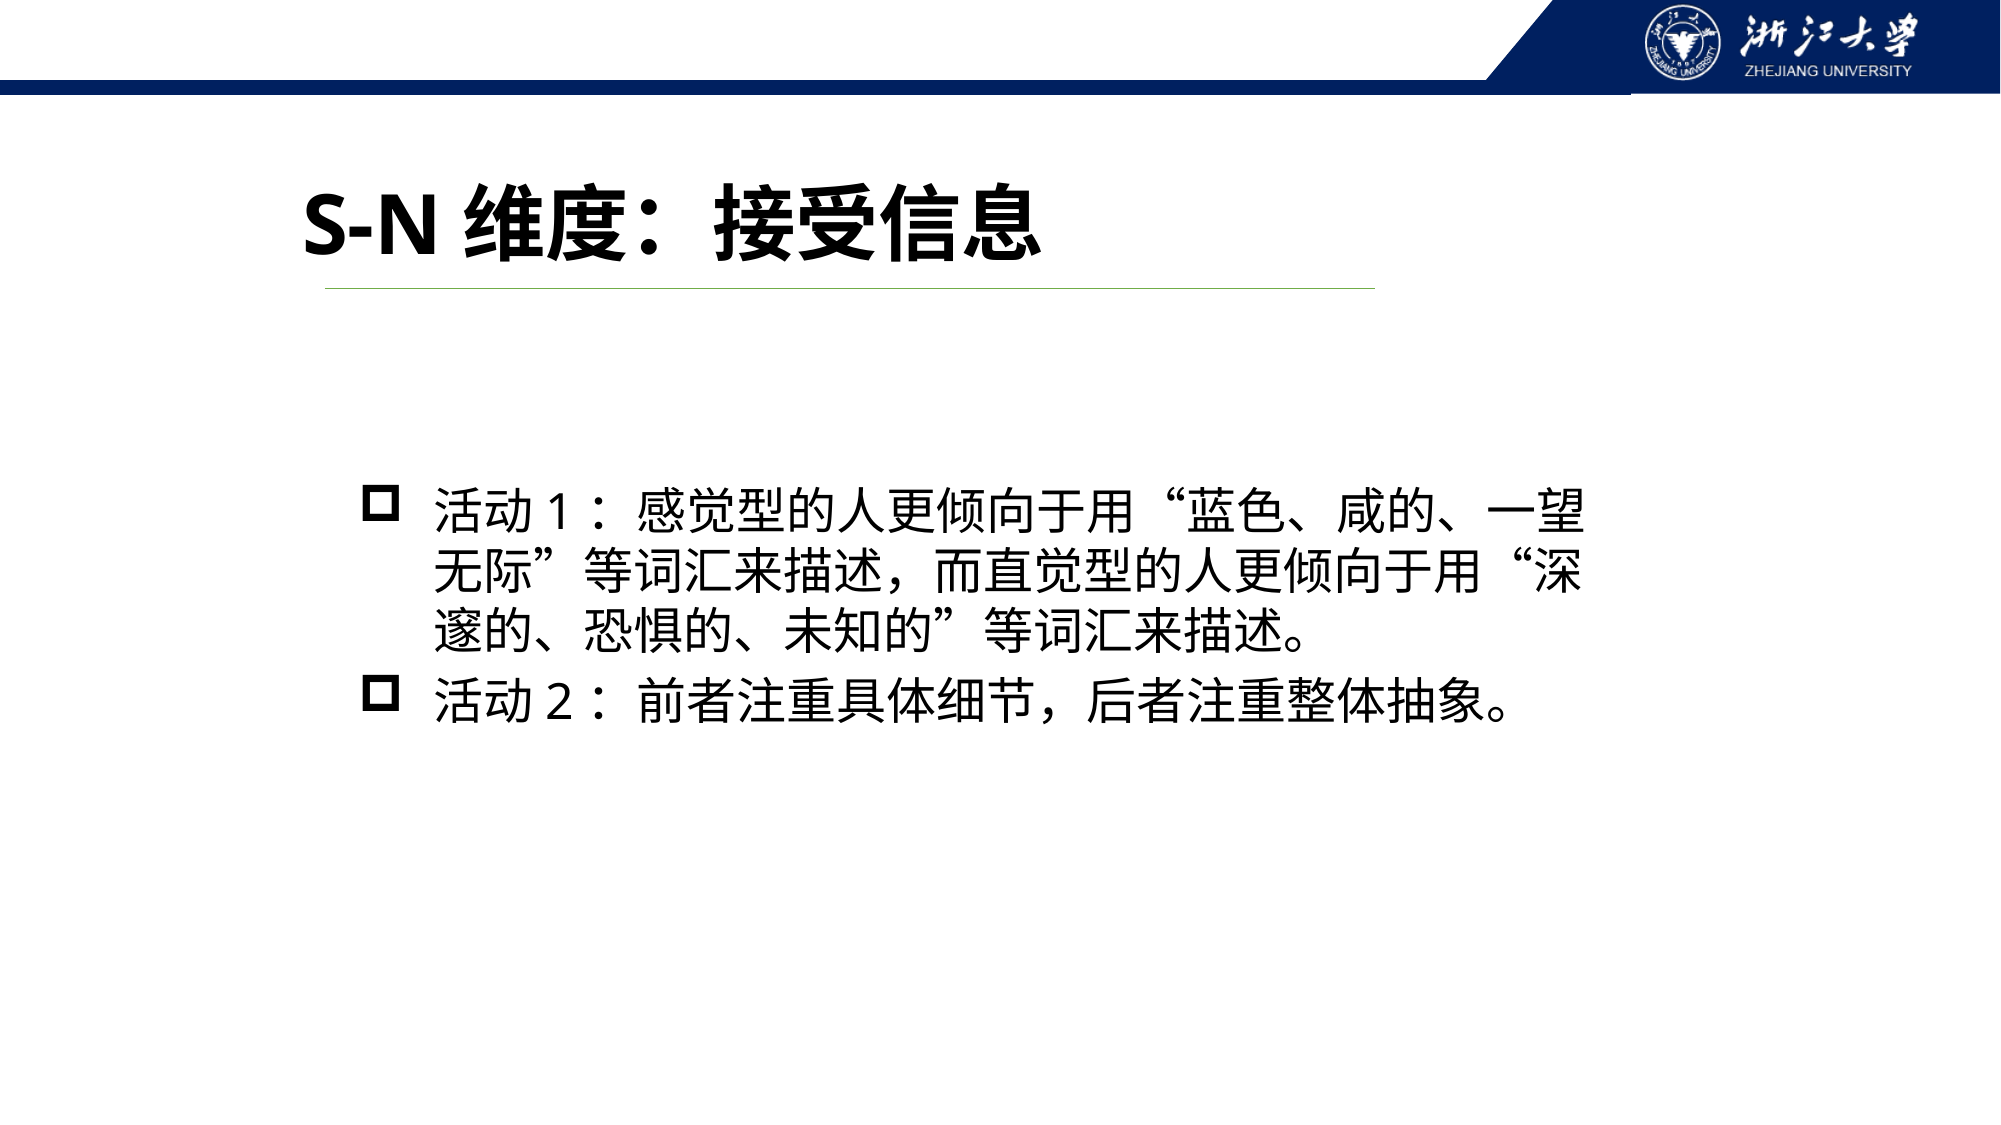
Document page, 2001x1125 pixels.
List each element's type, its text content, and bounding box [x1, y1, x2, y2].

text_box 活动1：感觉型的人更倾向于用“蓝色、咸的、一望无际”等词汇来描述，而直觉型的人更倾向于用“深邃的、恐惧的、未知的”等词汇来描述。 活动2：前者注重具体细节，后者注重整体抽象。 [343, 472, 1641, 808]
text_box S-N维度：接受信息 [287, 163, 1544, 352]
picture [1645, 2, 1930, 85]
